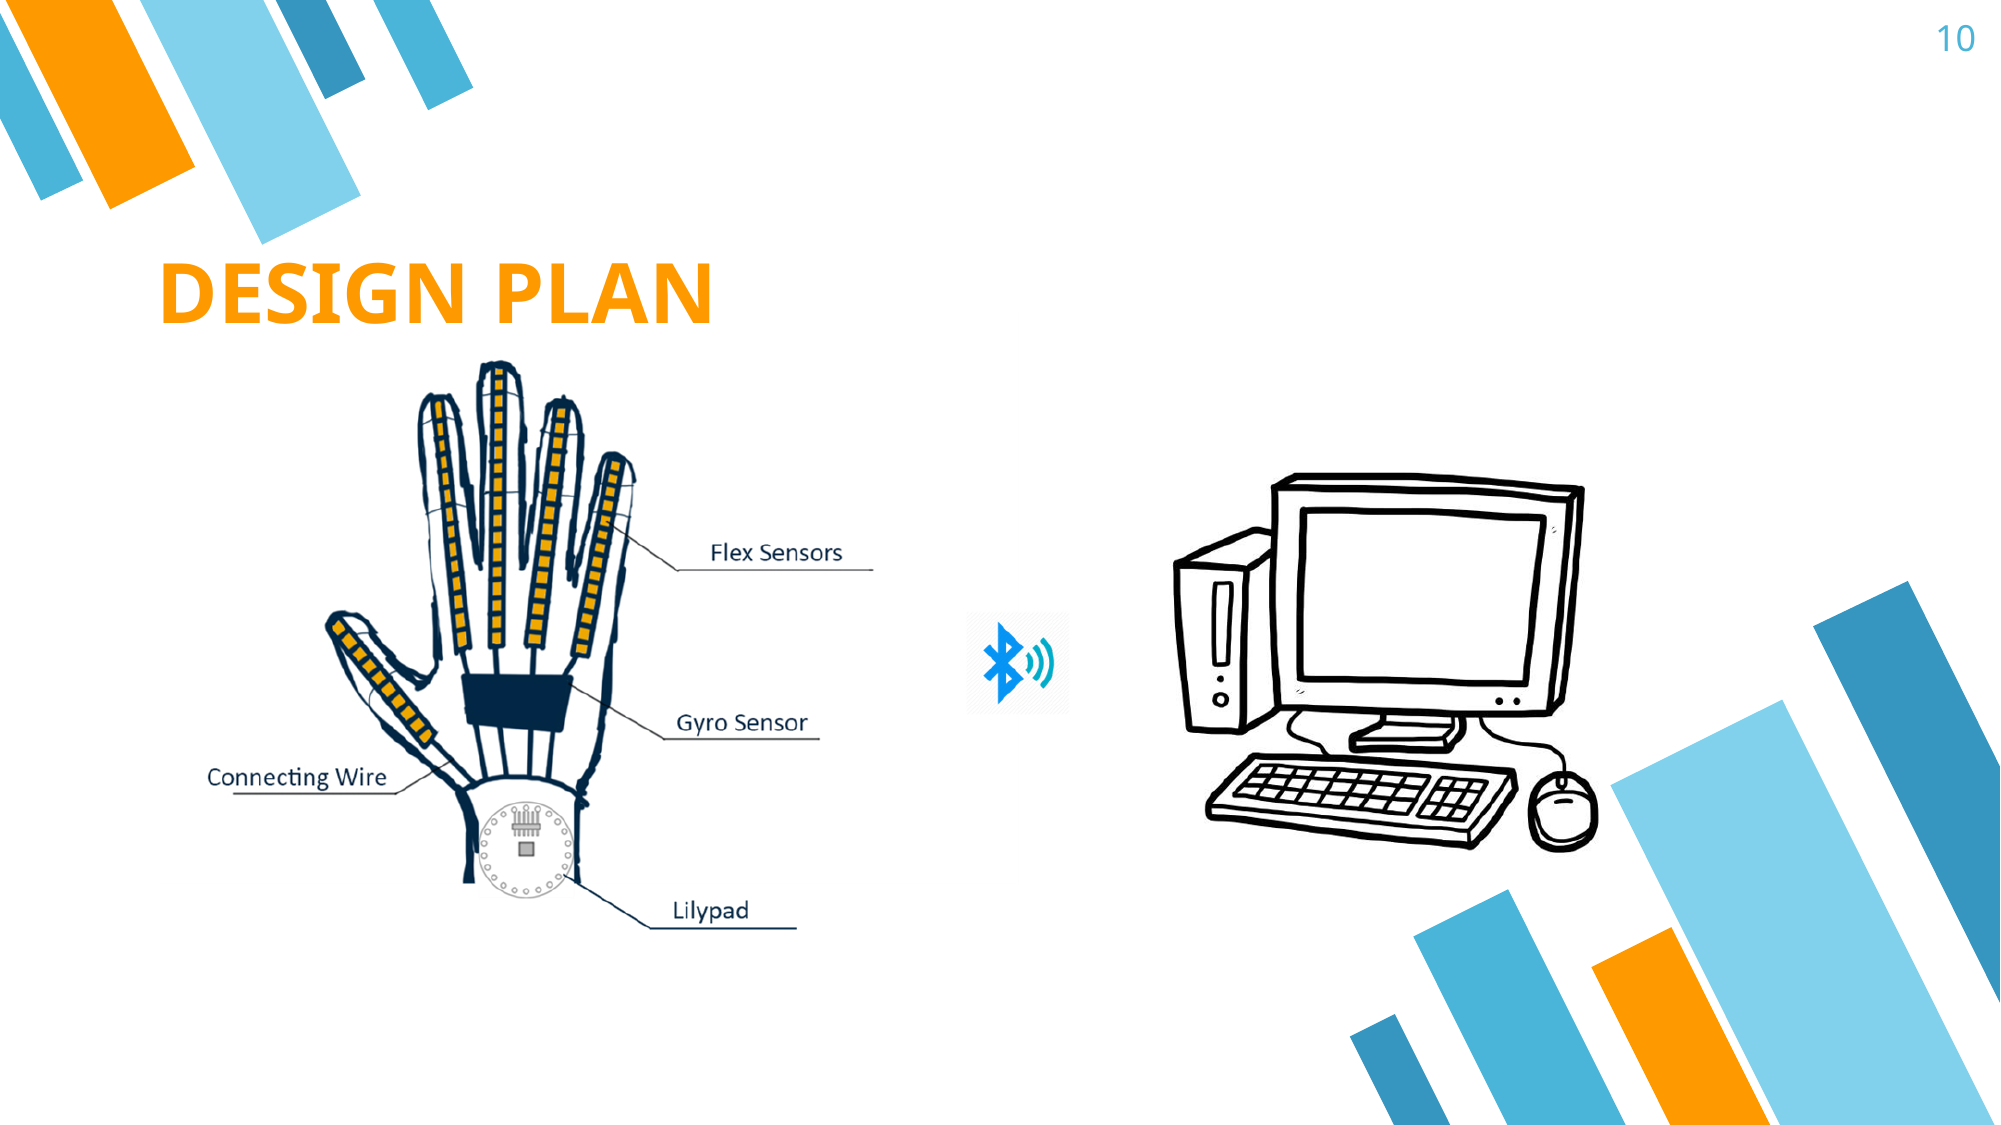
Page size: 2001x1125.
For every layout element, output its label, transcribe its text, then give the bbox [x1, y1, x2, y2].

slide_number 10 [1871, 0, 1992, 87]
picture [157, 274, 1604, 974]
text_box DESIGN PLAN [136, 224, 1294, 361]
